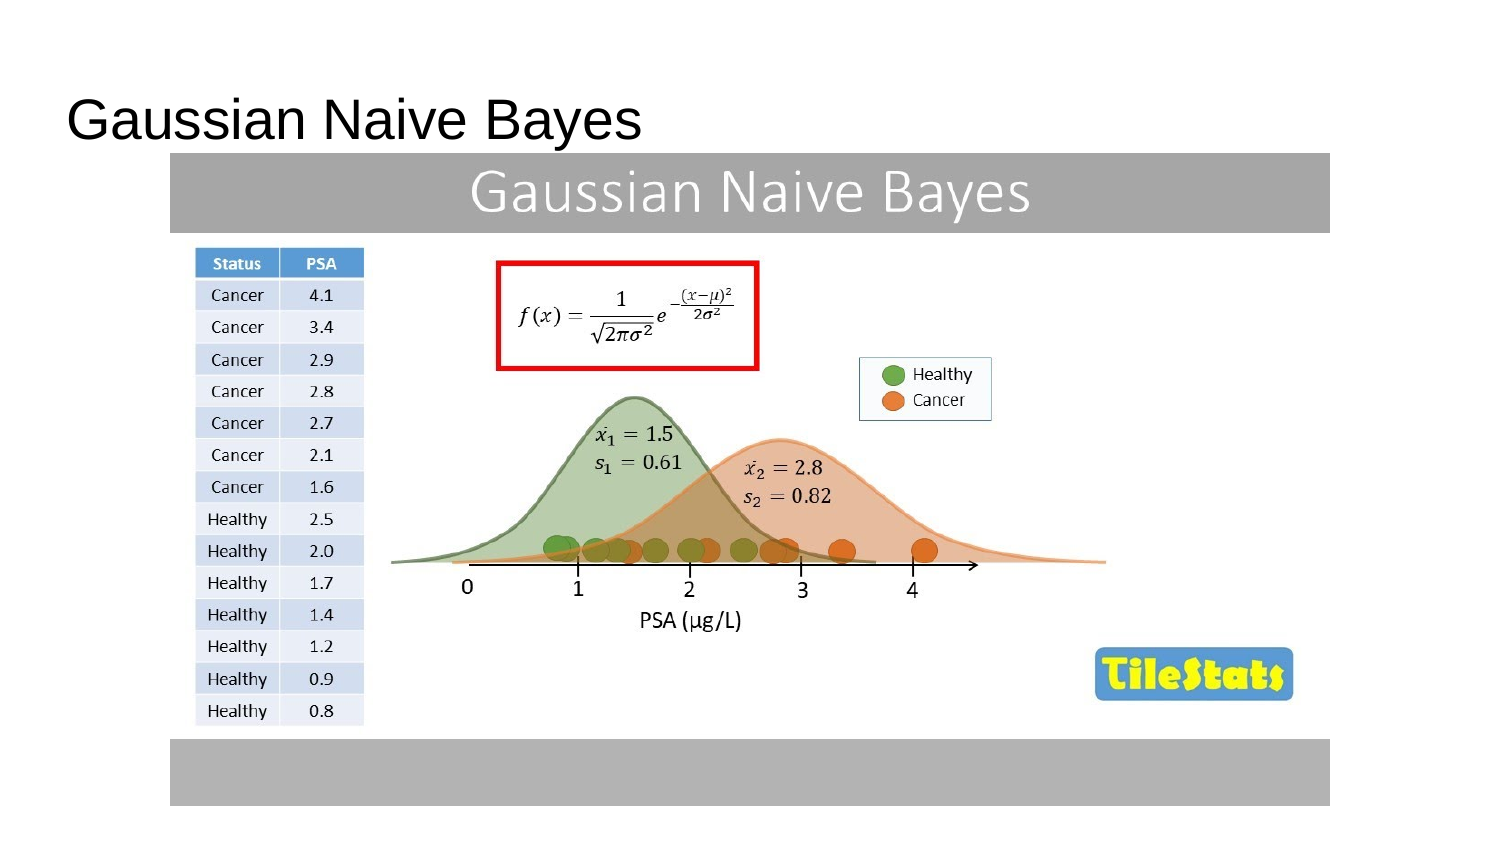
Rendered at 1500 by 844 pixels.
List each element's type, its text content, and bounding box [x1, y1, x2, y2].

title Gaussian Naive Bayes [51, 72, 1449, 167]
picture [170, 153, 1330, 806]
